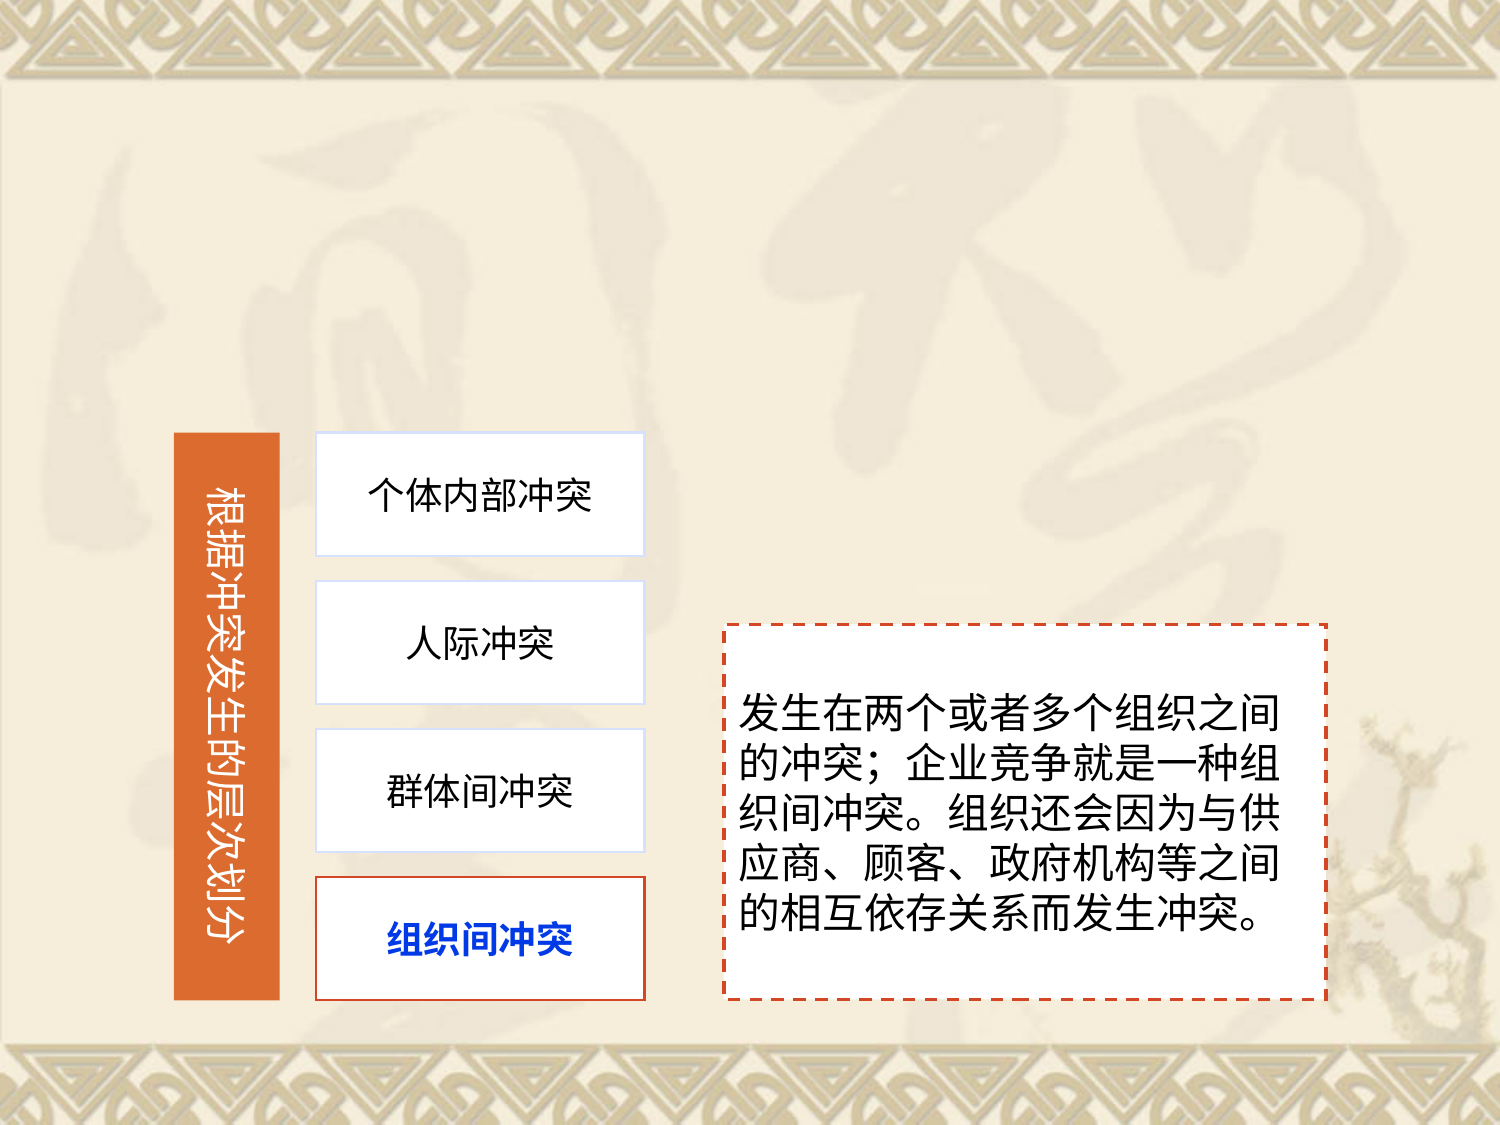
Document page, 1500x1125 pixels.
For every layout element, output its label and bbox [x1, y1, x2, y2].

picture [0, 0, 1500, 1125]
text_box [173, 432, 1327, 1001]
